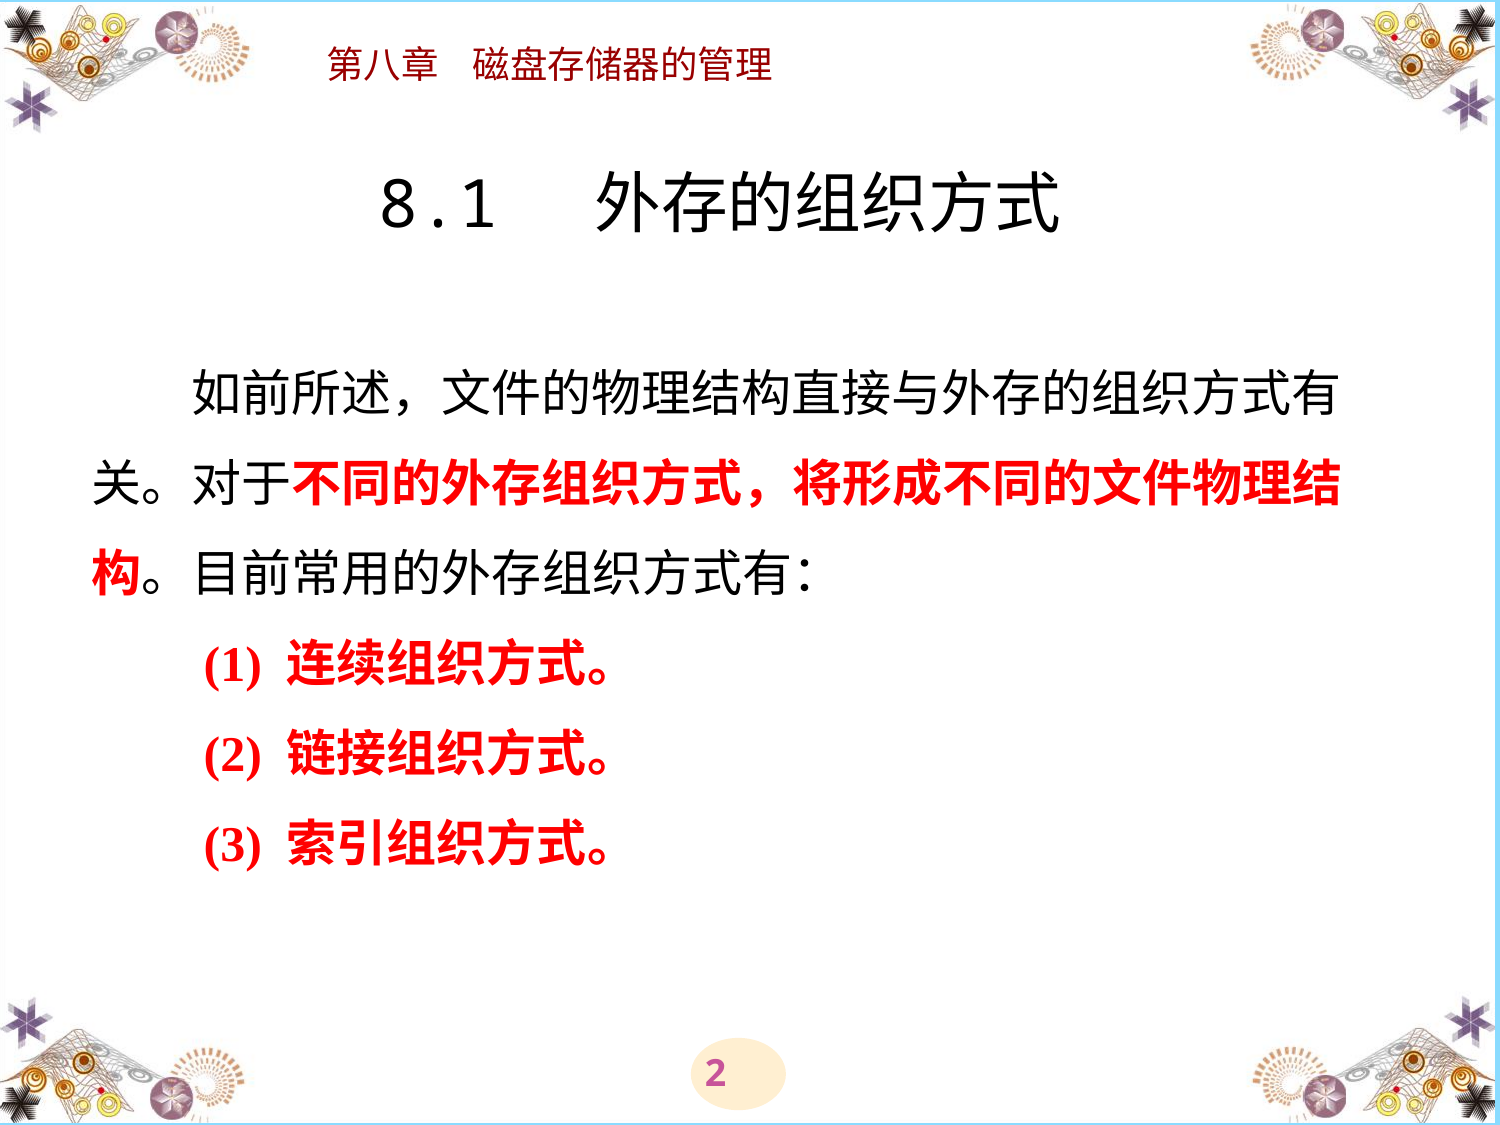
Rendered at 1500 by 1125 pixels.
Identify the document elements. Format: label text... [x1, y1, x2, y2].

title 8.1 外存的组织方式 如前所述，文件的物理结构直接与外存的组织方式有关。对于不同的外存组织方式，将形成不同的文件物理结构。目前常用的外存组织方式有： (1) 连续组织方式。 (2) 链接组织方式。 (3) 索引组织方式。 [76, 113, 1424, 1024]
picture [0, 2, 1495, 1123]
